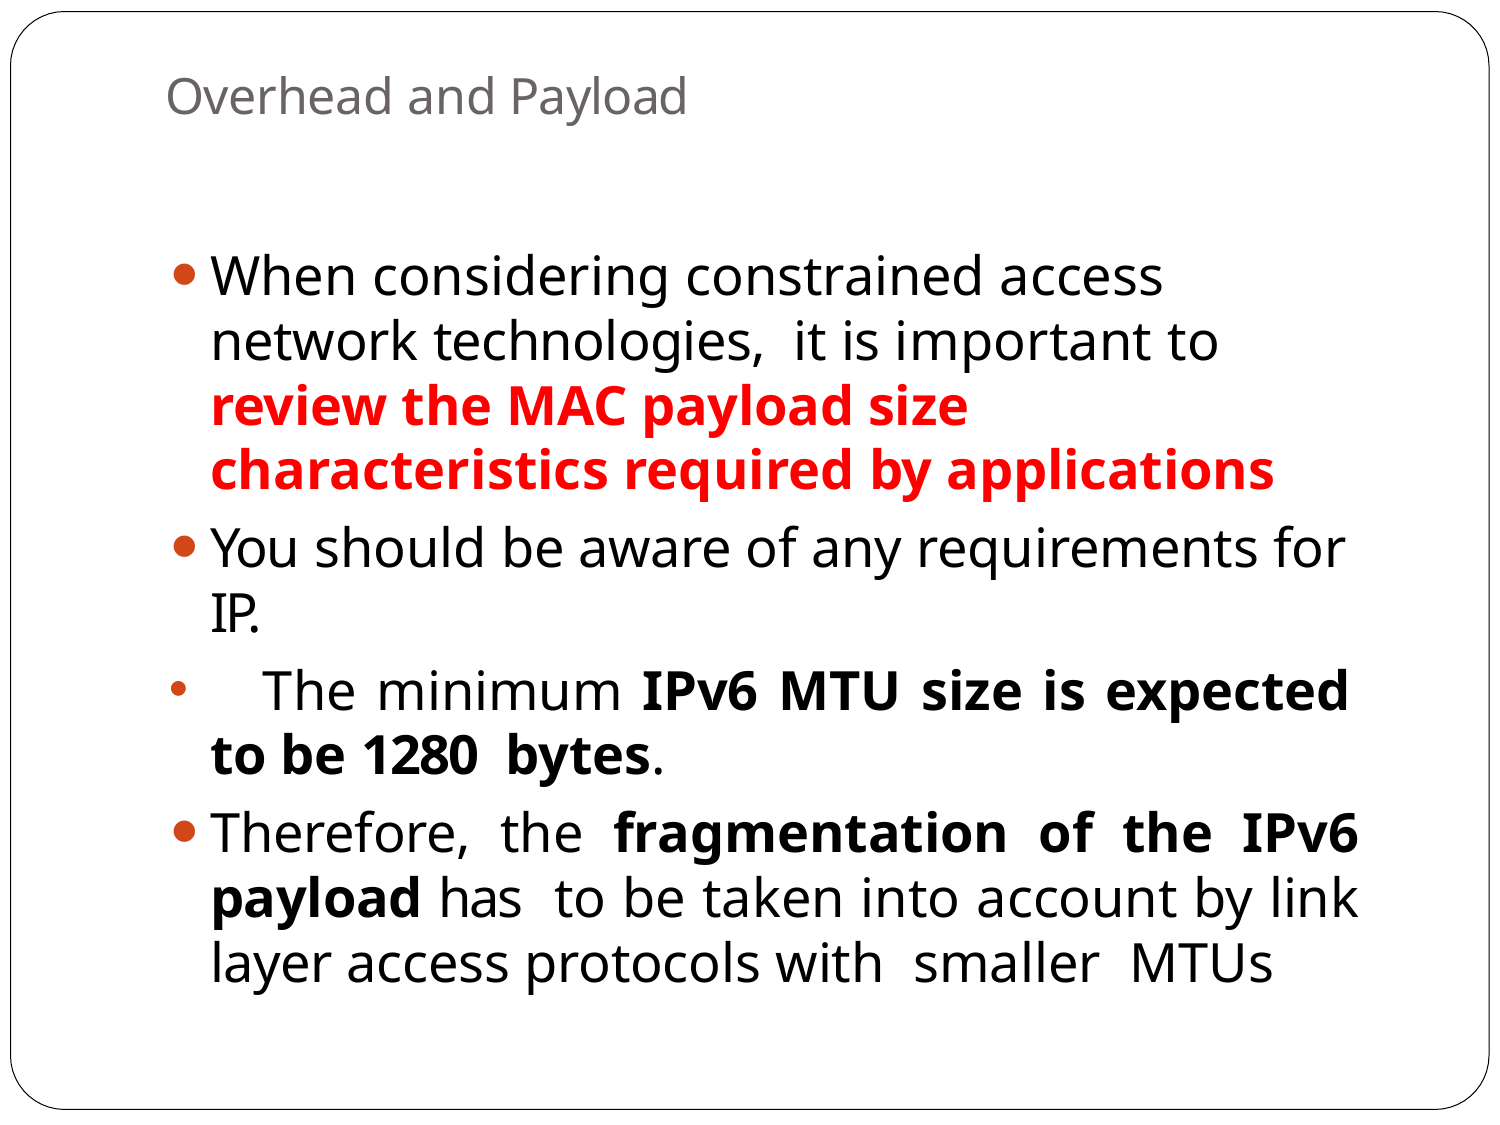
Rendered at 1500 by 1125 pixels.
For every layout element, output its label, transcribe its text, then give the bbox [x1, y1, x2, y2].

text_box Overhead and Payload When considering constrained access network technologies, it is important to review the MAC payload size characteristics required by applications You should be aware of any requirements for IP. The minimum IPv6 MTU size is expected to be 1280 bytes. Therefore, the fragmentation of the IPv6 payload has to be taken into account by link layer access protocols with smaller MTUs [162, 62, 1388, 994]
